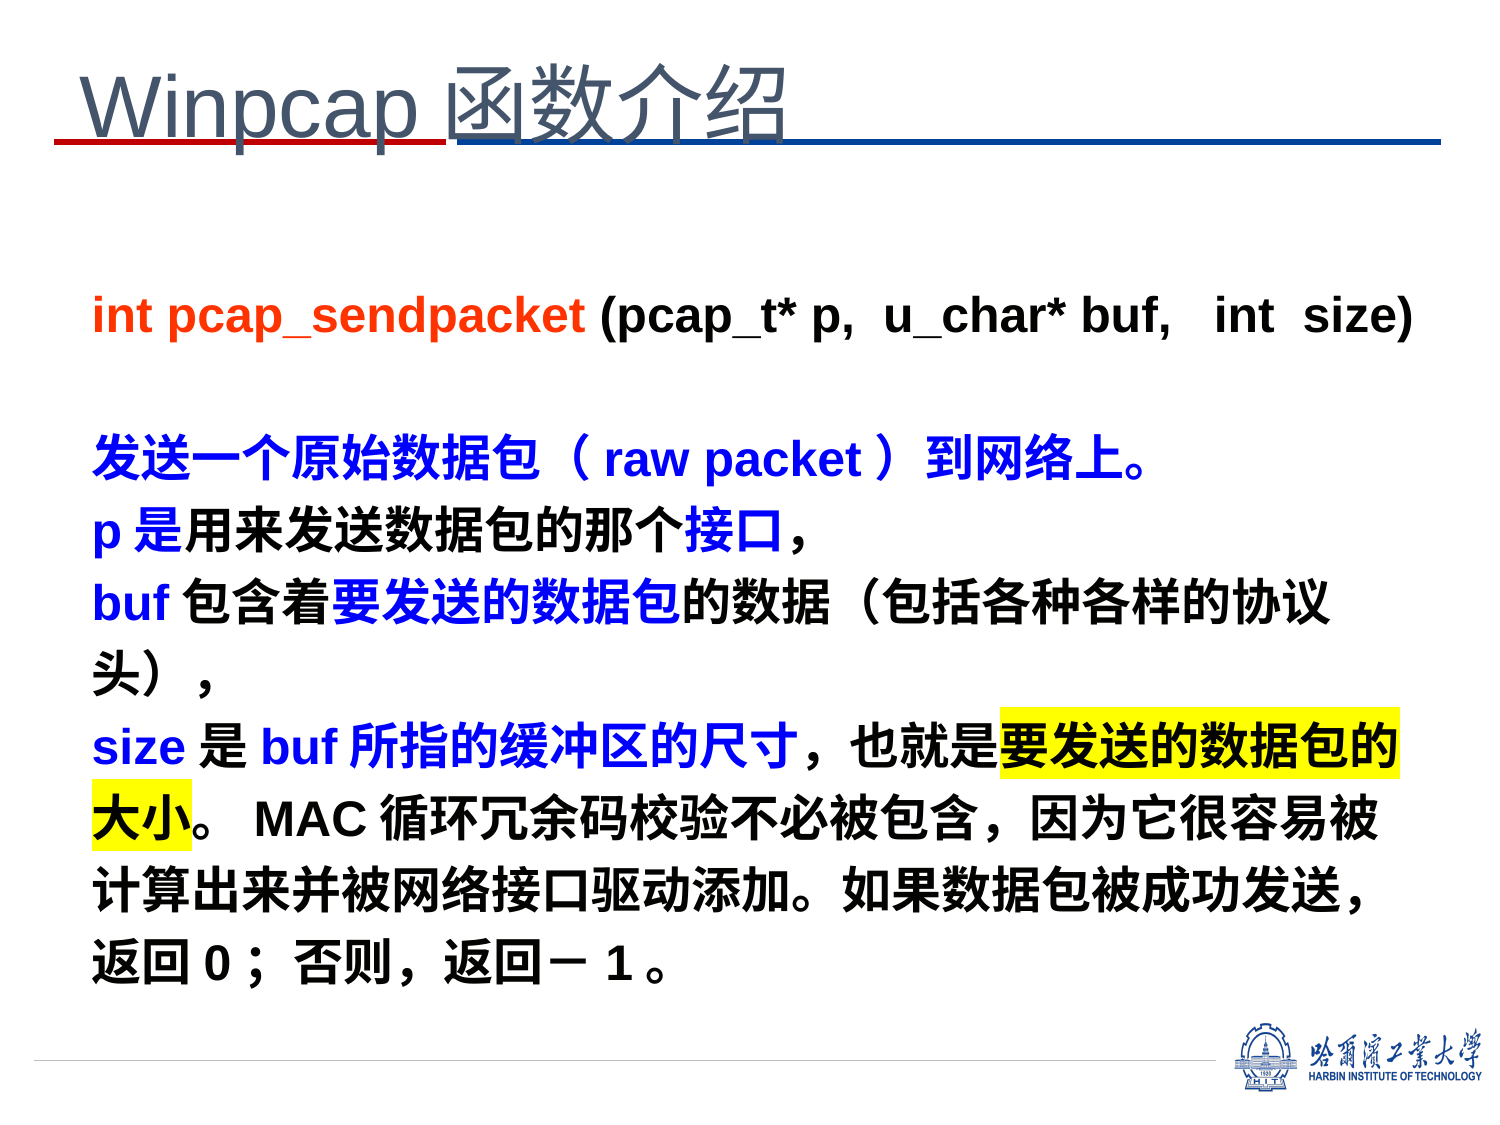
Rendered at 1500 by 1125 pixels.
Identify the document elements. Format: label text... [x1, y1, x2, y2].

text_box Winpcap函数介绍 [64, 66, 1274, 139]
slide_number [1059, 1059, 1397, 1103]
picture [1397, 1023, 1482, 1094]
text_box int pcap_sendpacket (pcap_t* p, u_char* buf, int size) 发送一个原始数据包（raw packet）到网络上。 p是用来发送数据包的那个接口， buf包含着要发送的数据包的数据（包括各种各样的协议头）， size是buf所指的缓冲区的尺寸，也就是要发送的数据包的大小。MAC循环冗余码校验不必被包含，因为它很容易被计算出来并被网络接口驱动添加。如果数据包被成功发送，返回0；否则，返回－1。 [76, 263, 1436, 1059]
